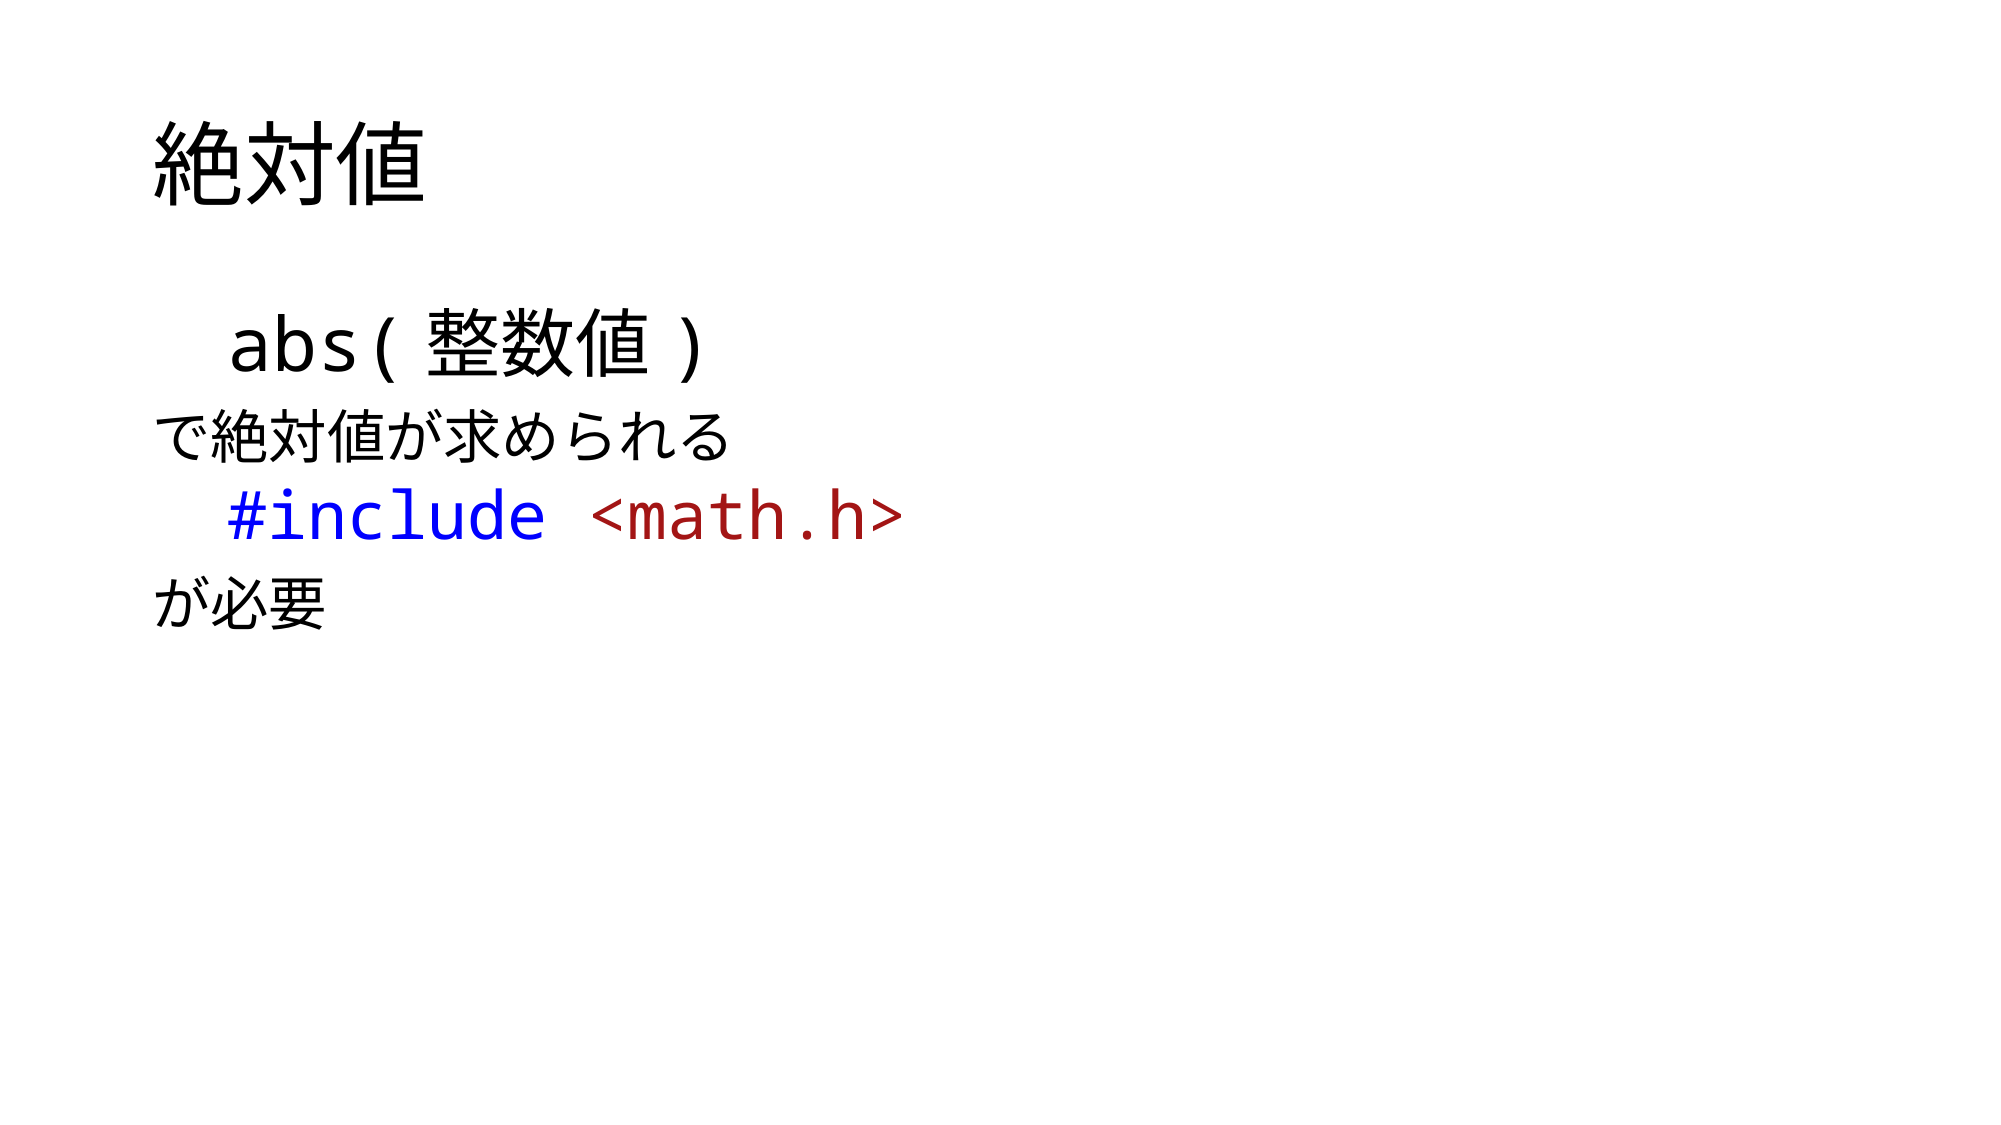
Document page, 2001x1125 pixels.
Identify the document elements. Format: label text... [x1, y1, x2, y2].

title 絶対値 [137, 59, 1863, 278]
list abs(整数値) で絶対値が求められる #include <math.h> が必要 [137, 299, 1863, 1014]
